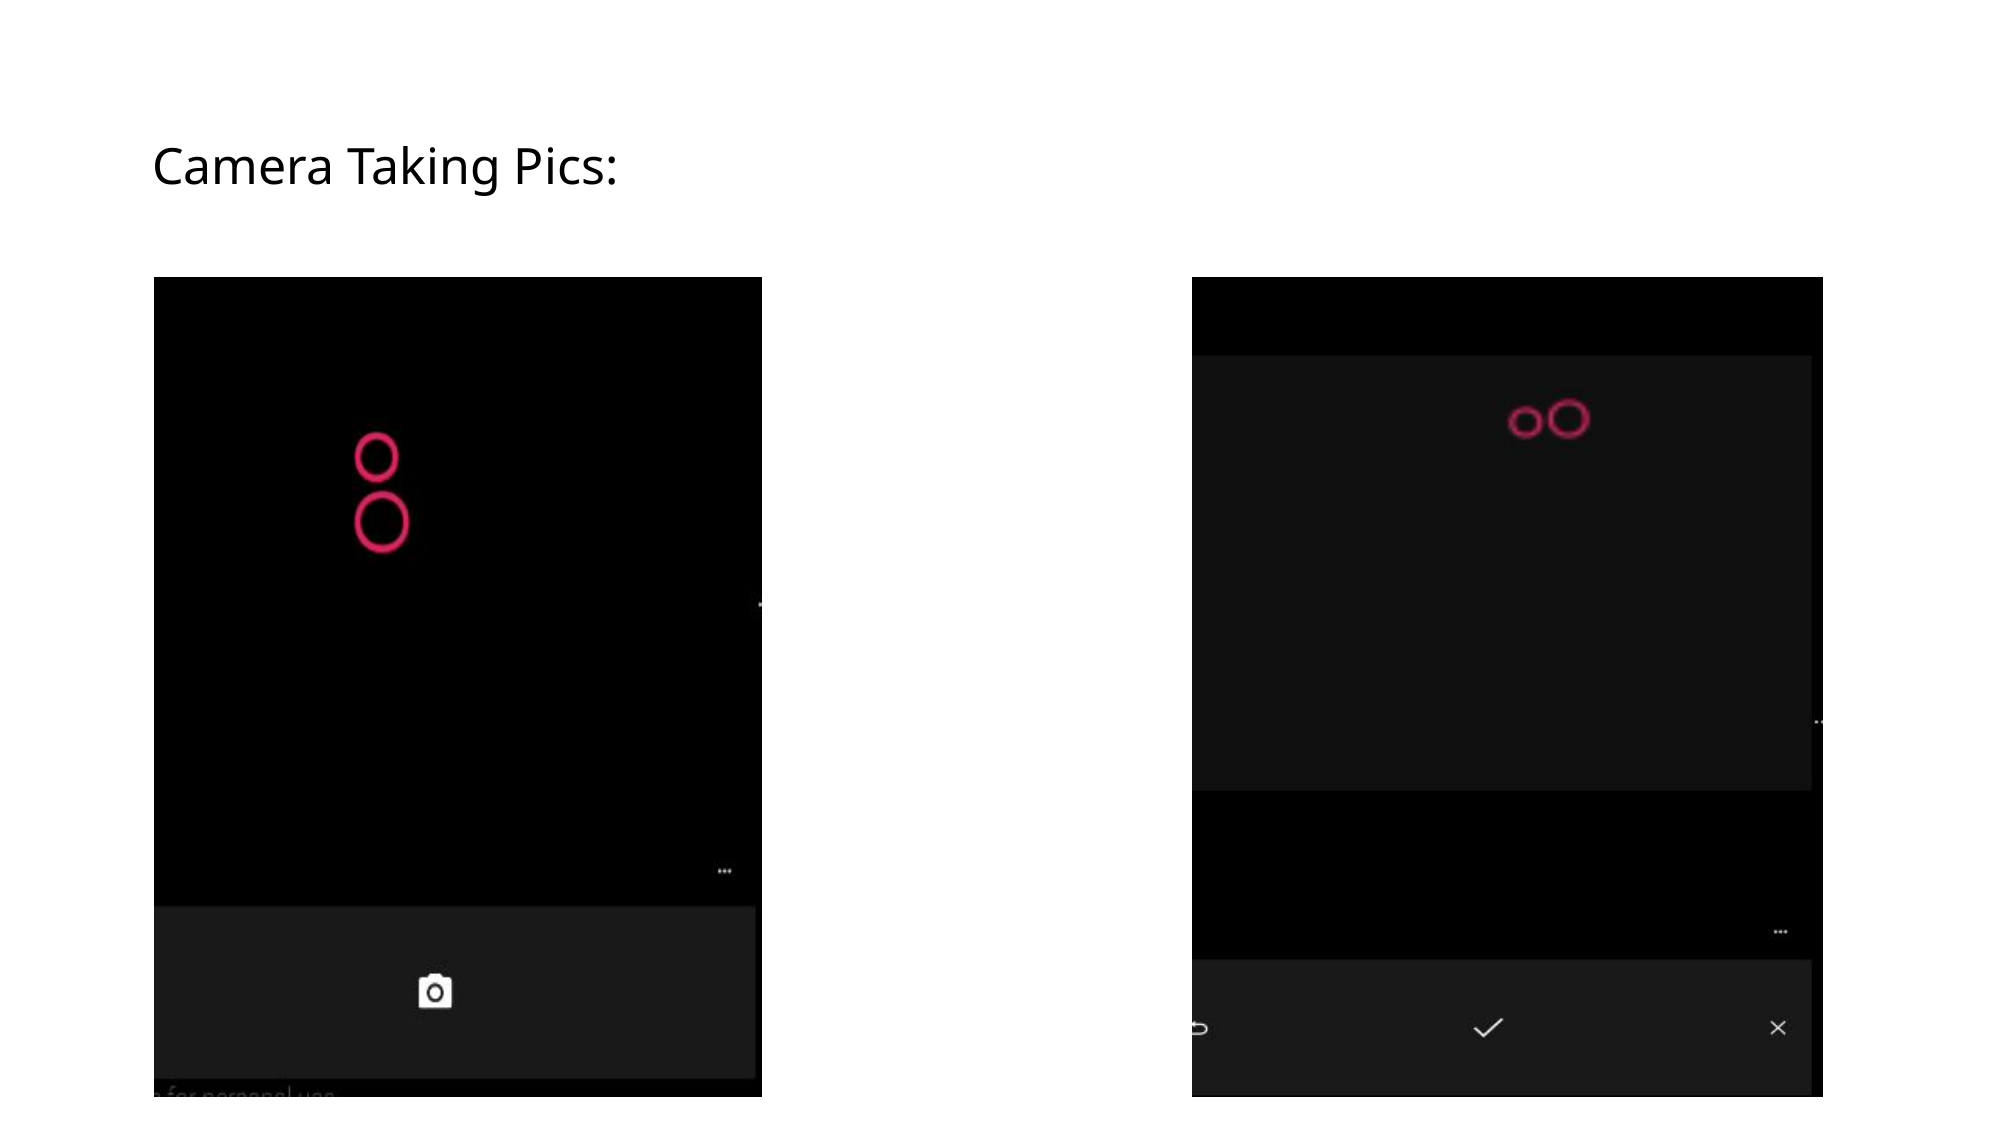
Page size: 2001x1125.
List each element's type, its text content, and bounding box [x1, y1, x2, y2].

picture [154, 277, 762, 1097]
picture [1192, 277, 1823, 1097]
title Camera Taking Pics: [137, 59, 1863, 278]
